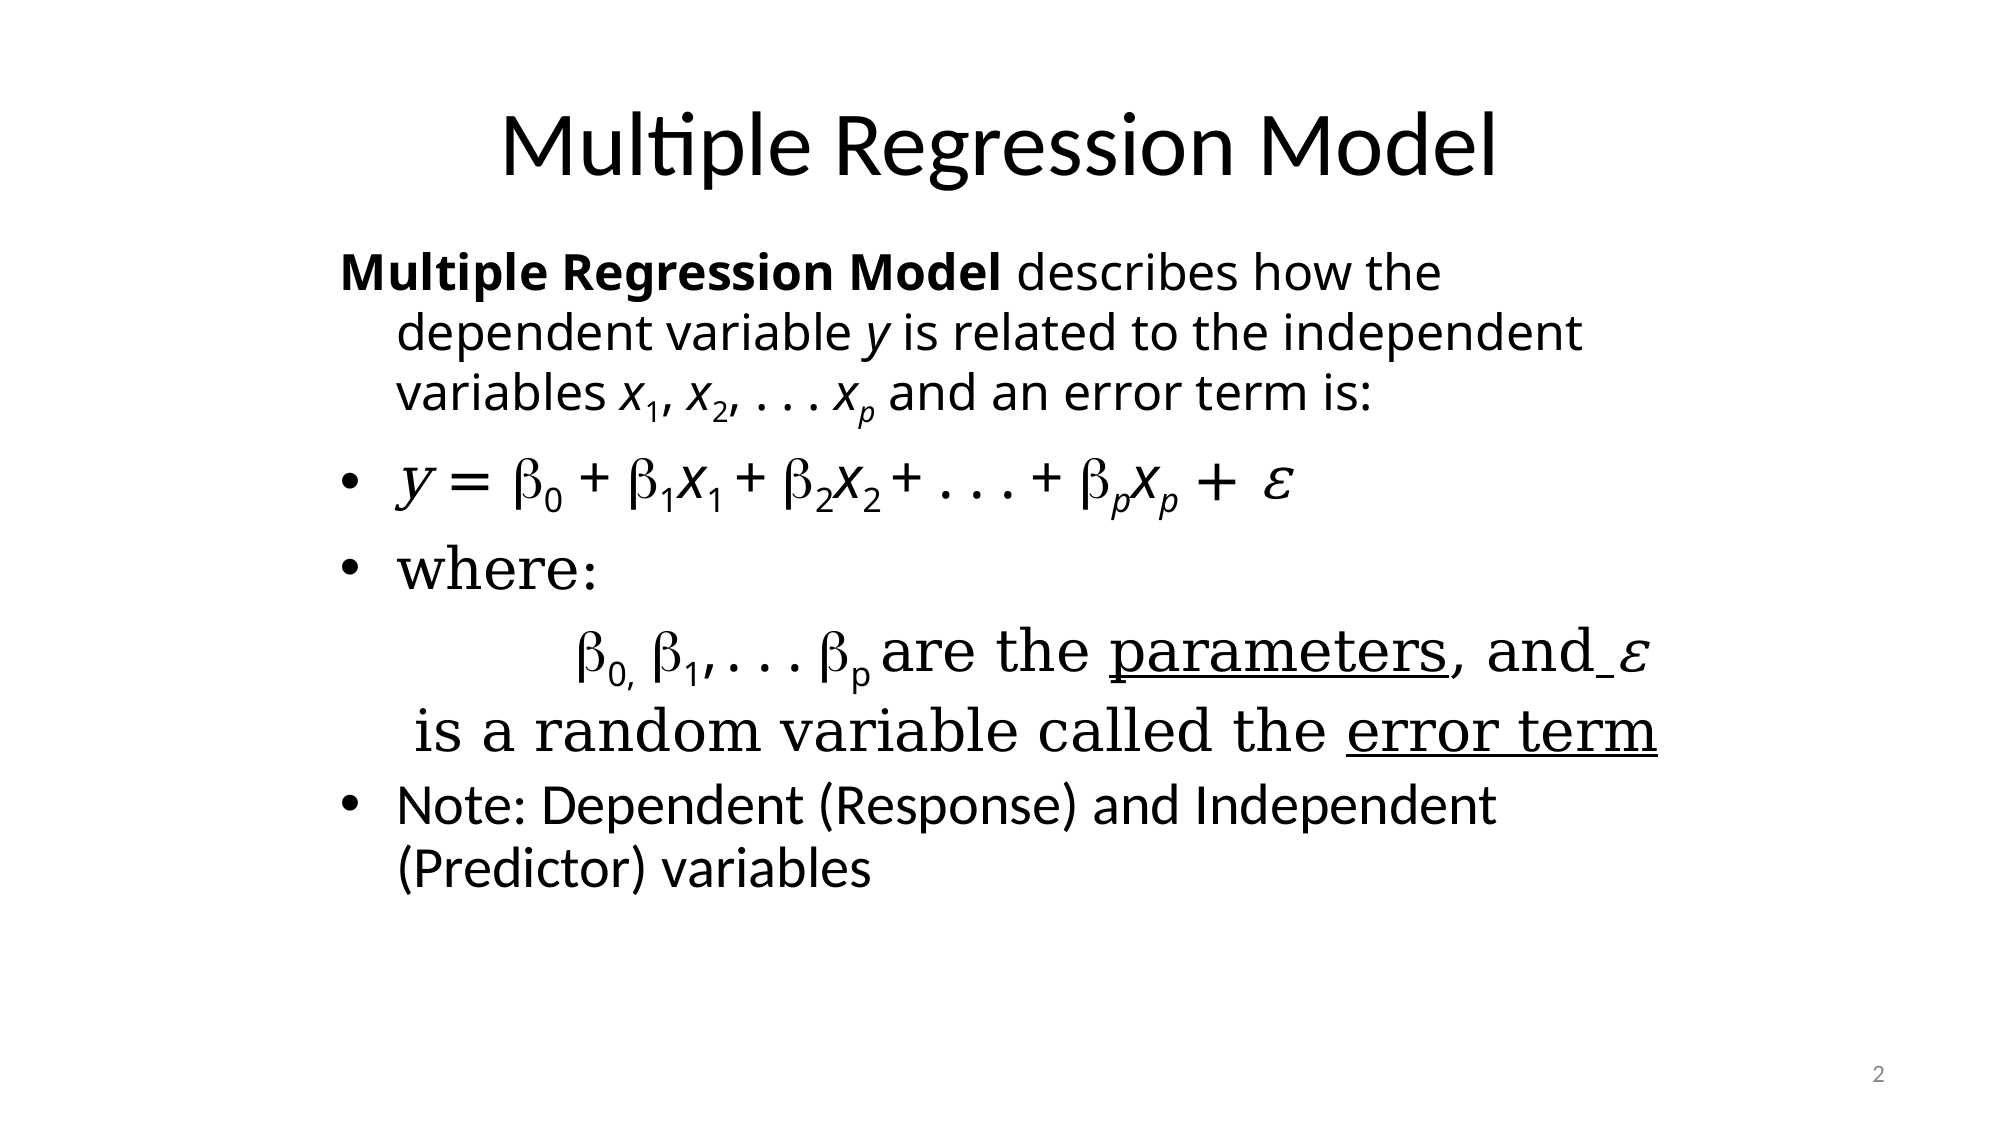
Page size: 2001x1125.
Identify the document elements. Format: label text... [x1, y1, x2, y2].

title Multiple Regression Model [99, 45, 1900, 233]
slide_number 2 [1433, 1042, 1900, 1103]
list Multiple Regression Model describes how the dependent variable y is related to the independent variables x1, x2, . . . xp and an error term is: y = 0 + 1x1 + 2x2 + . . . + pxp + ε where: 0, 1, . . . p are the parameters, and ε is a random variable called the error term Note: Dependent (Response) and Independent (Predictor) variables [324, 232, 1675, 950]
